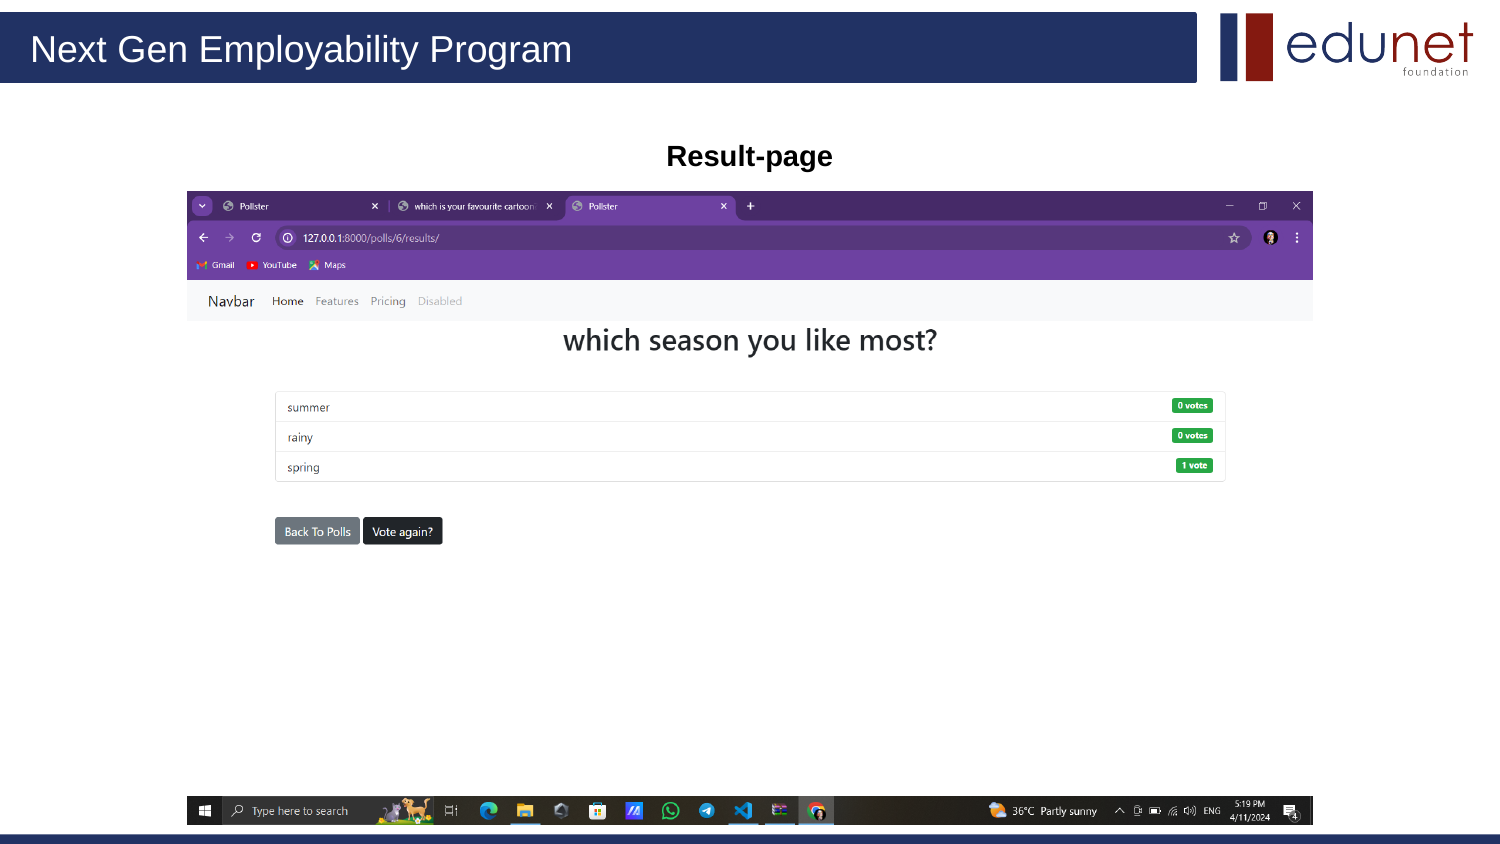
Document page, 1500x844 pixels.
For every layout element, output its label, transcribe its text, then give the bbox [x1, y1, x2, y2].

title Result-page [103, 101, 1397, 208]
picture [186, 191, 1314, 825]
picture [1279, 14, 1482, 83]
